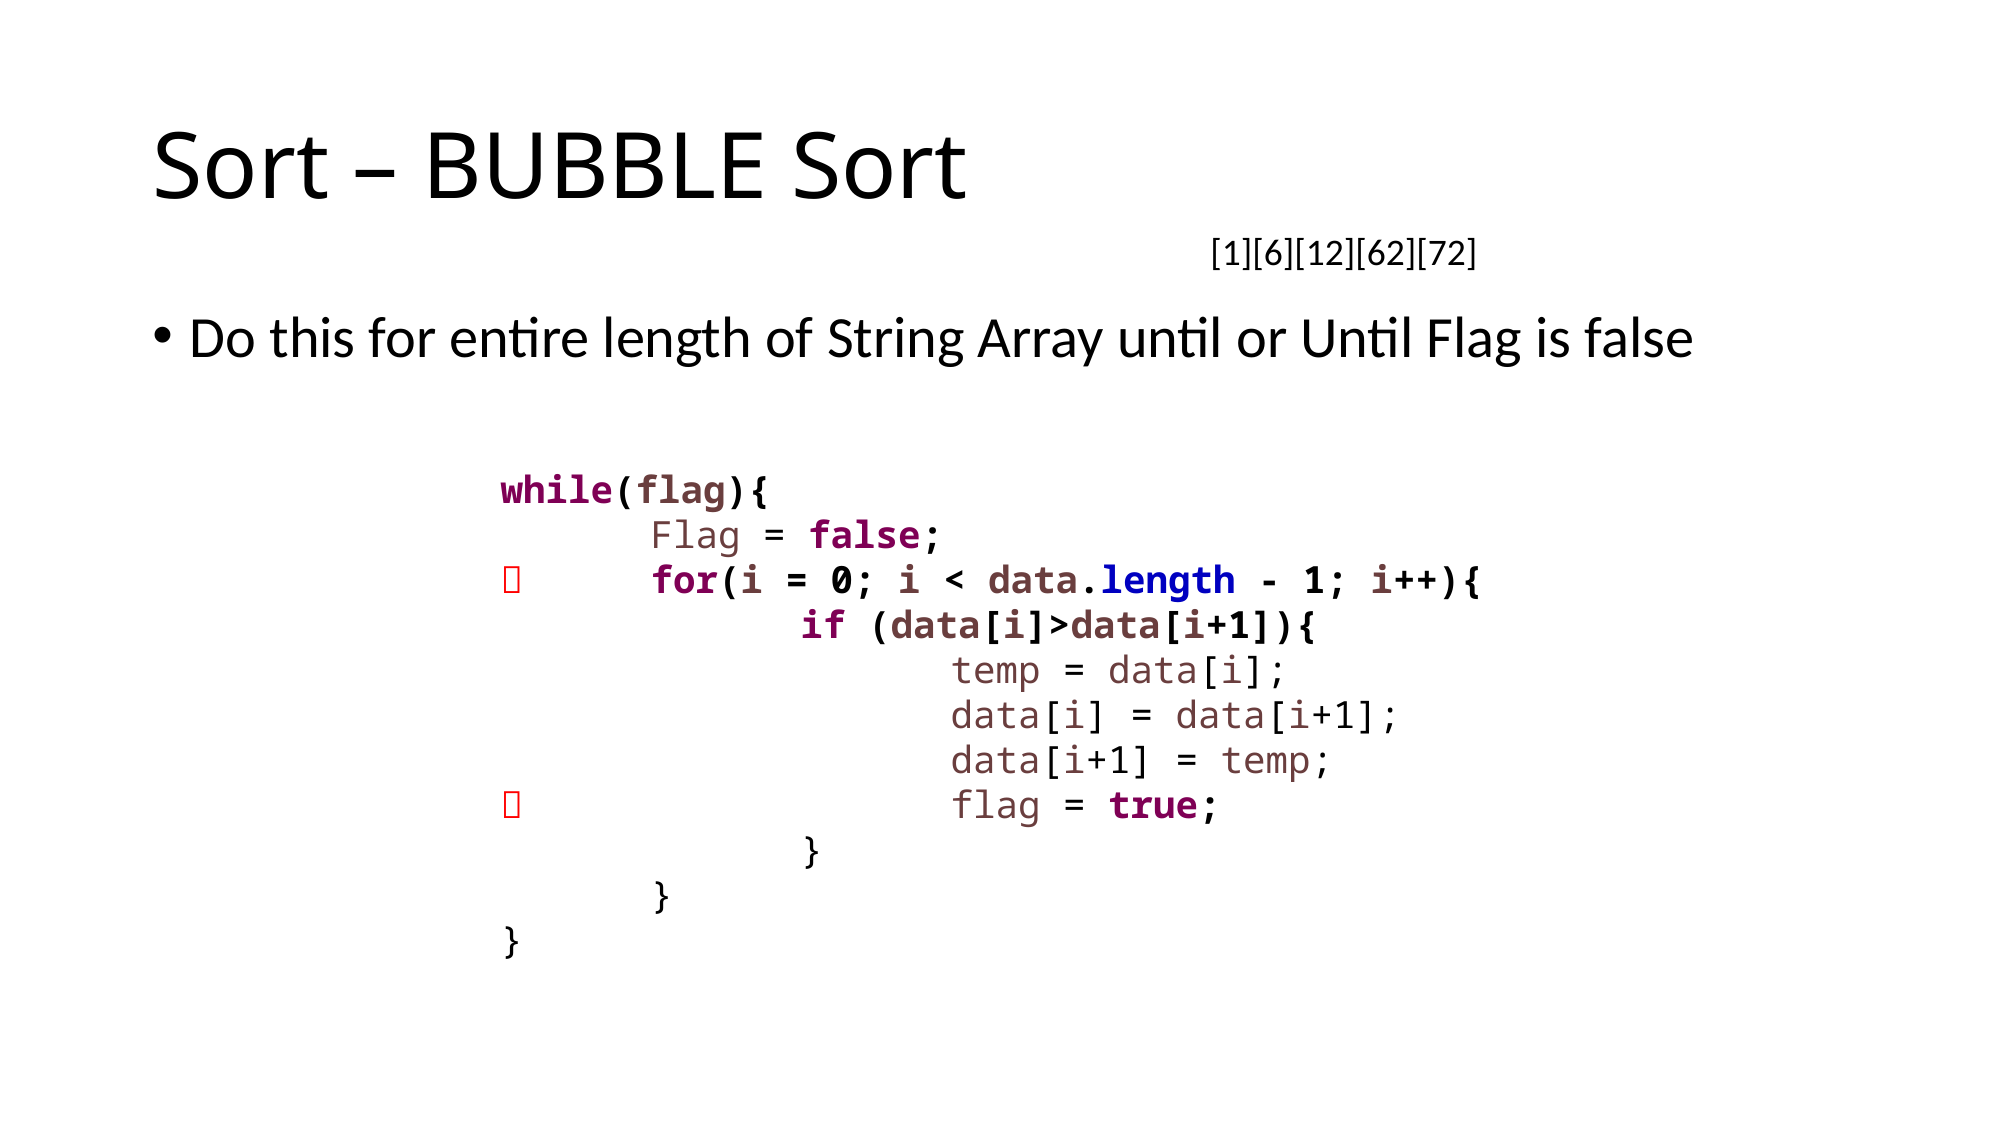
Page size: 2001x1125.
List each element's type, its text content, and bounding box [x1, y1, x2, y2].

text_box while(flag){ Flag = false;  for(i = 0; i < data.length - 1; i++){ if (data[i]>data[i+1]){ temp = data[i]; data[i] = data[i+1]; data[i+1] = temp;  flag = true; } } } [485, 459, 1699, 969]
list Do this for entire length of String Array until or Until Flag is false [137, 299, 1863, 412]
title Sort – BUBBLE Sort [137, 59, 1863, 278]
text_box [1][6][12][62][72] [1195, 220, 1805, 281]
